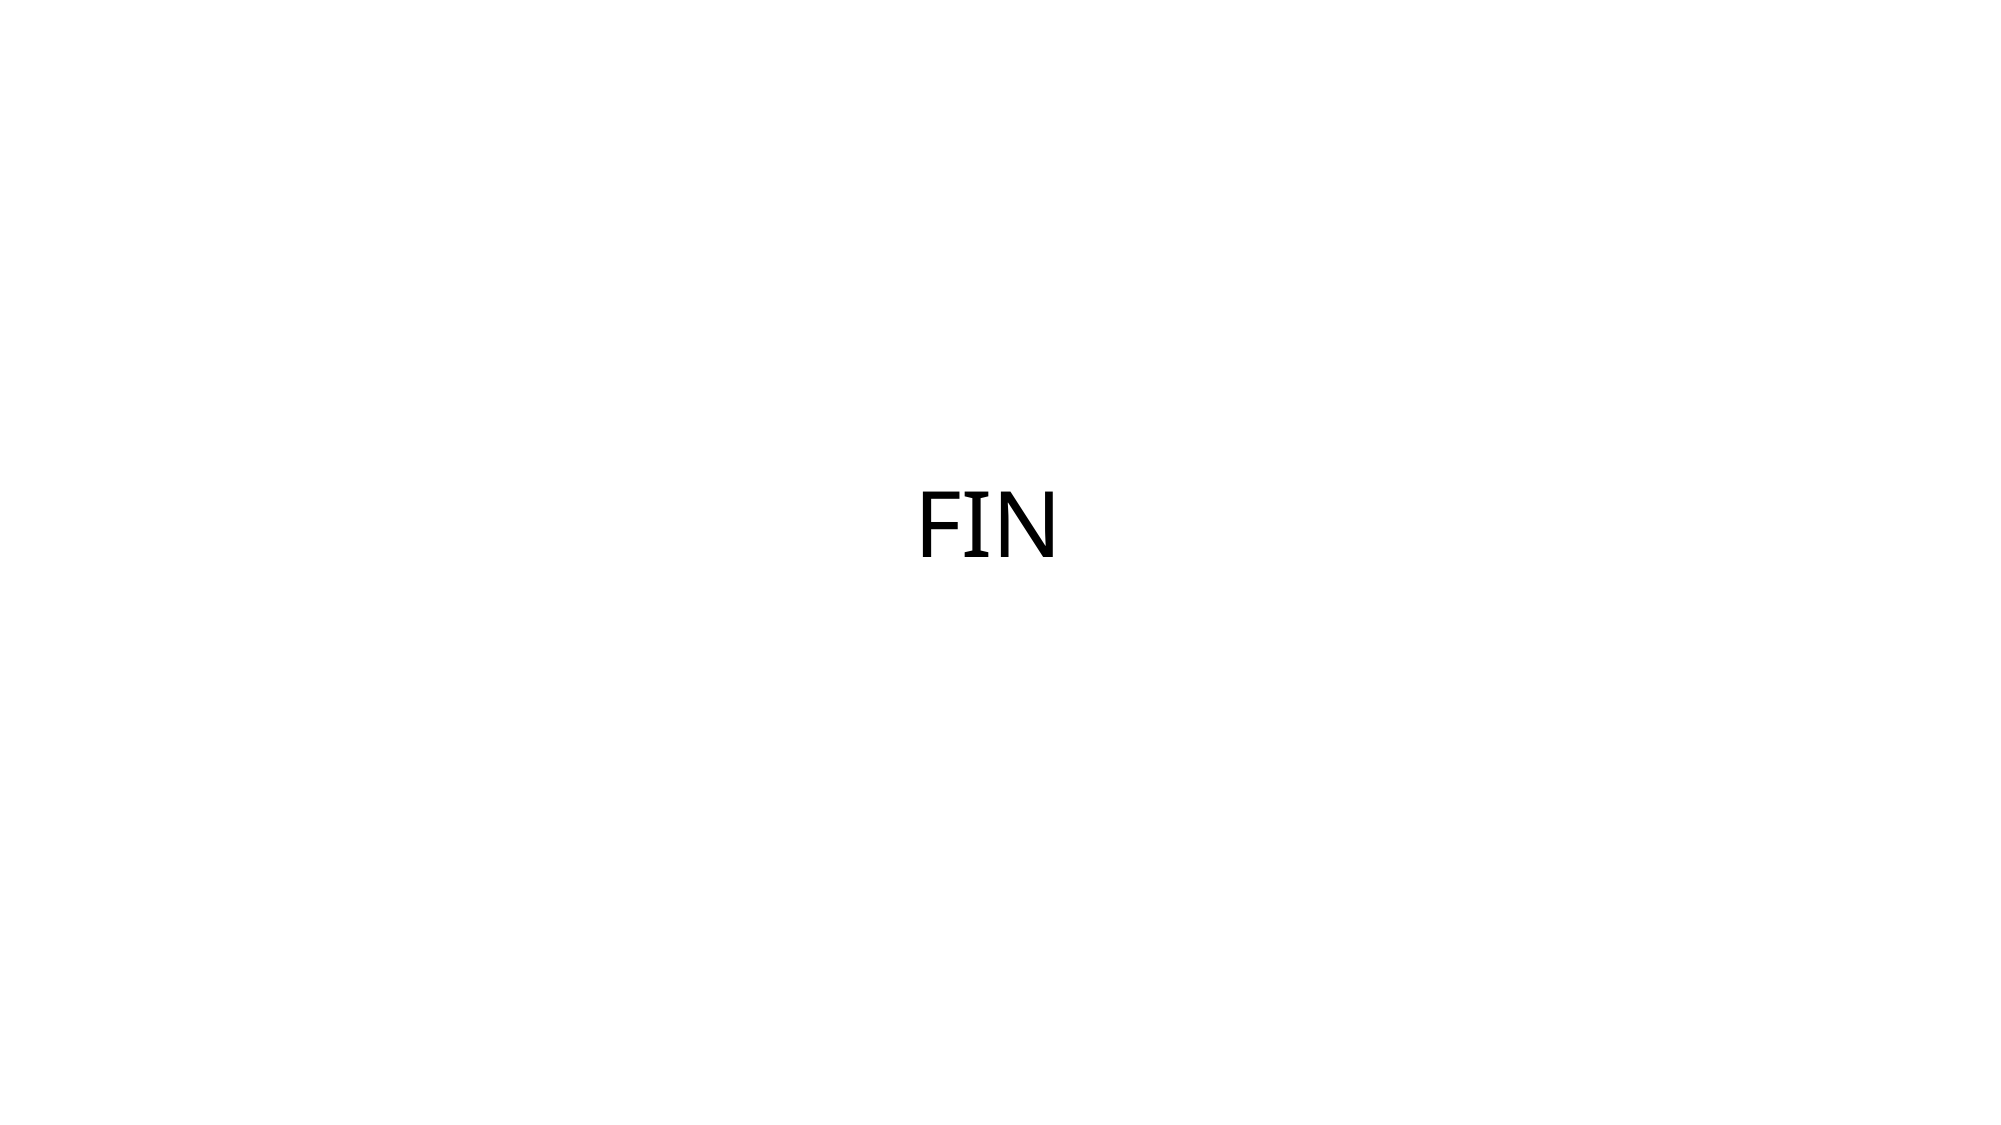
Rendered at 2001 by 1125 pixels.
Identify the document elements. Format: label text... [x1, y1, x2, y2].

title FIN [125, 418, 1851, 637]
